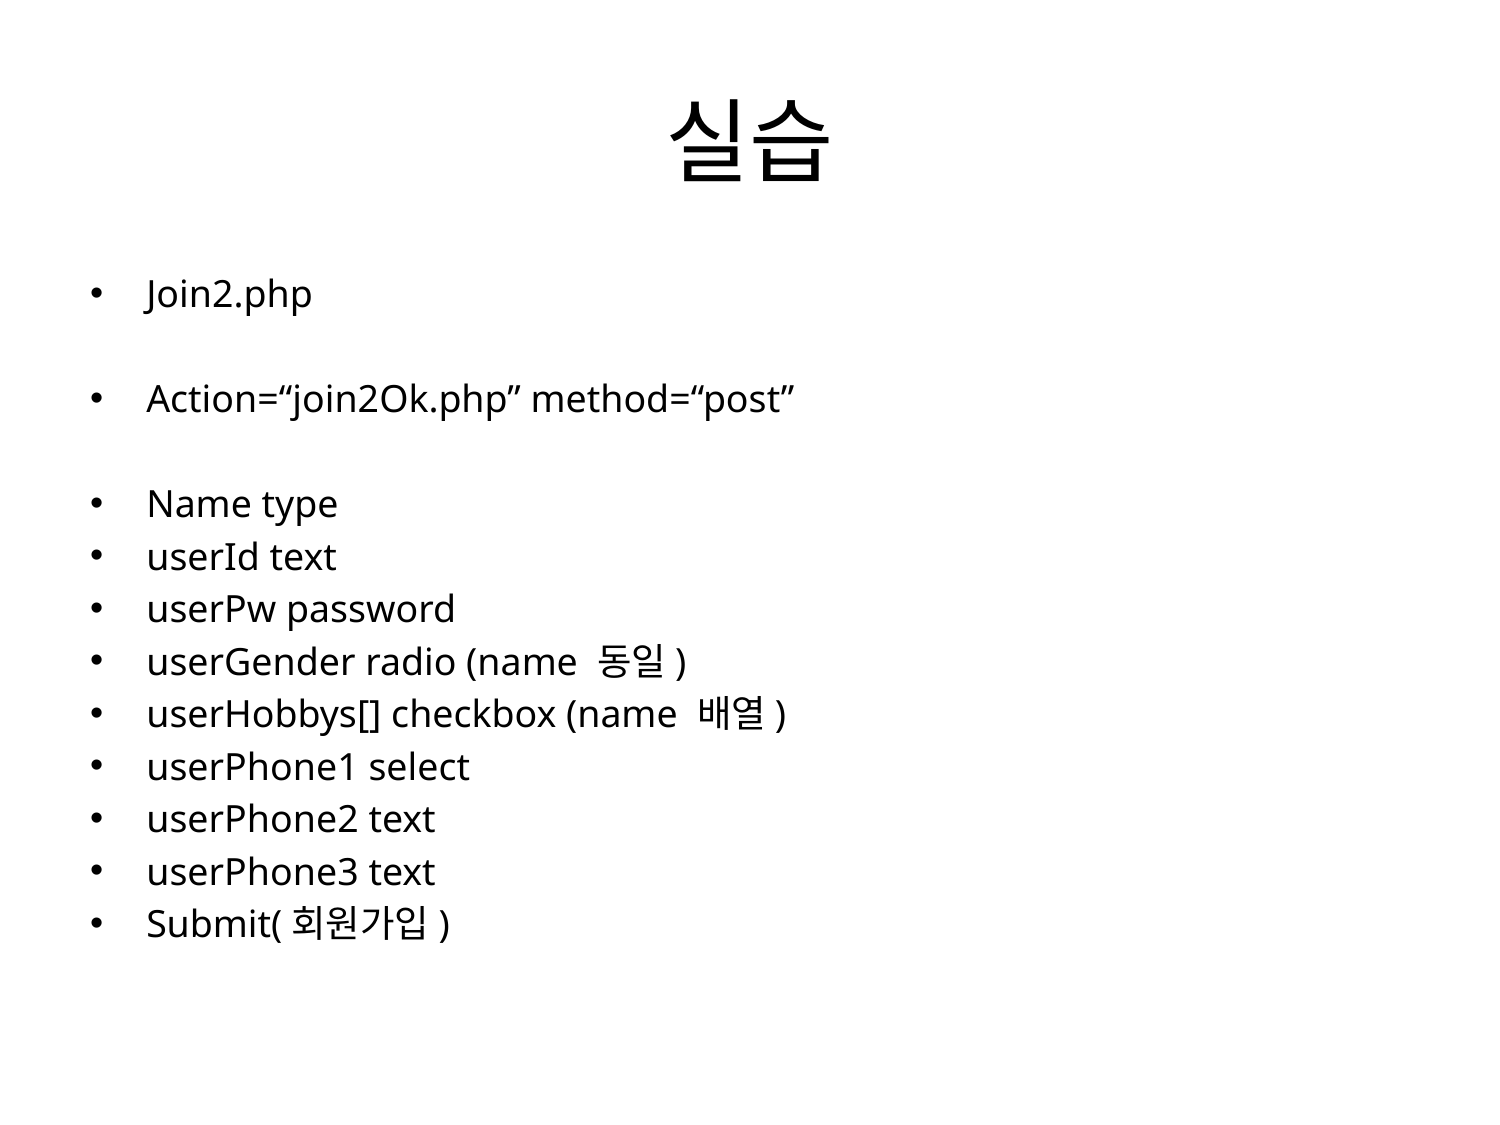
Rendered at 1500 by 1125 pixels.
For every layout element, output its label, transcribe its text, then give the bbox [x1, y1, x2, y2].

list Join2.php Action=“join2Ok.php” method=“post” Name type userId text userPw password userGender radio (name 동일) userHobbys[] checkbox (name 배열) userPhone1 select userPhone2 text userPhone3 text Submit(회원가입) [75, 262, 1425, 1005]
title 실습 [75, 45, 1425, 233]
